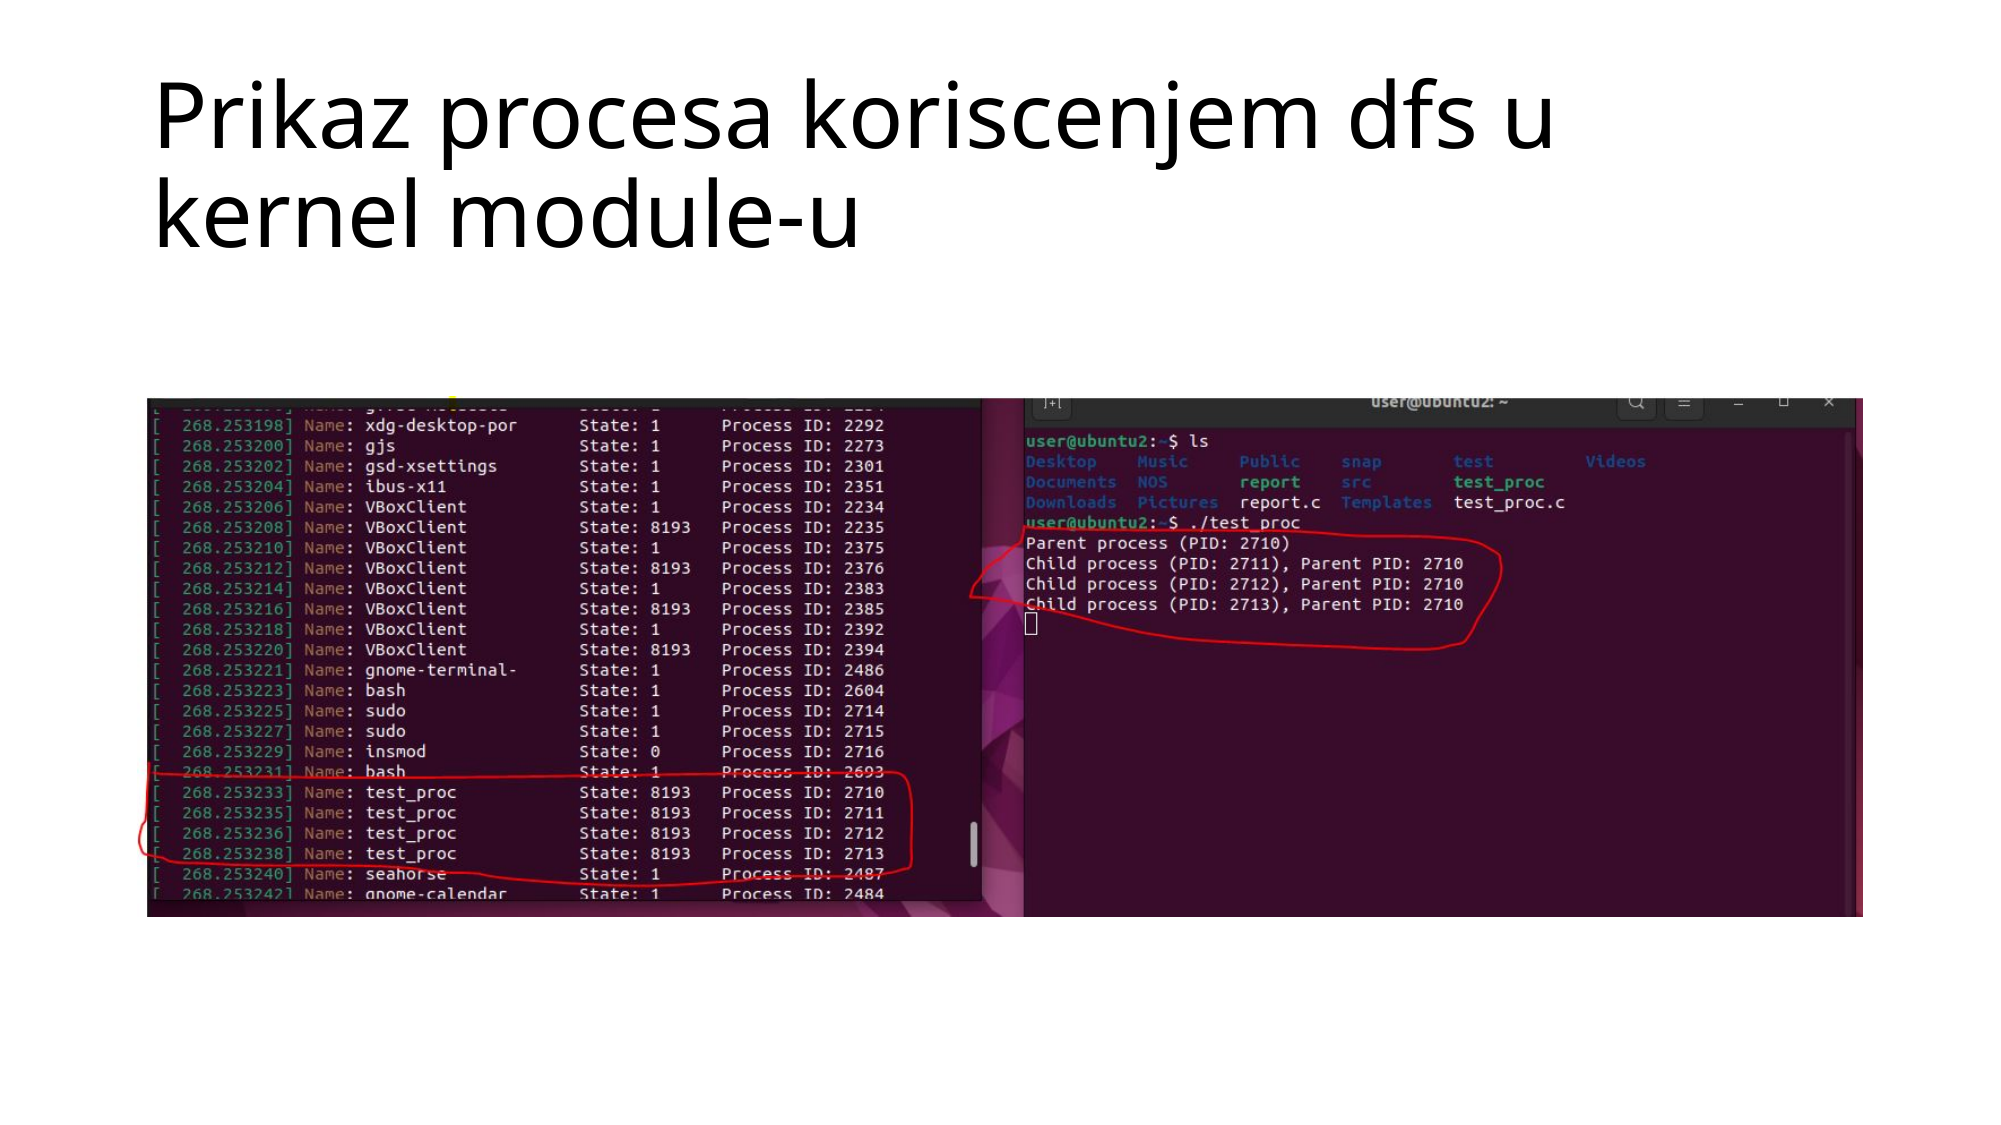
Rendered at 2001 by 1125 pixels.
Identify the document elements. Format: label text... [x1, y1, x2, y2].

title Prikaz procesa koriscenjem dfs u kernel module-u [137, 59, 1863, 278]
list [137, 396, 1863, 917]
